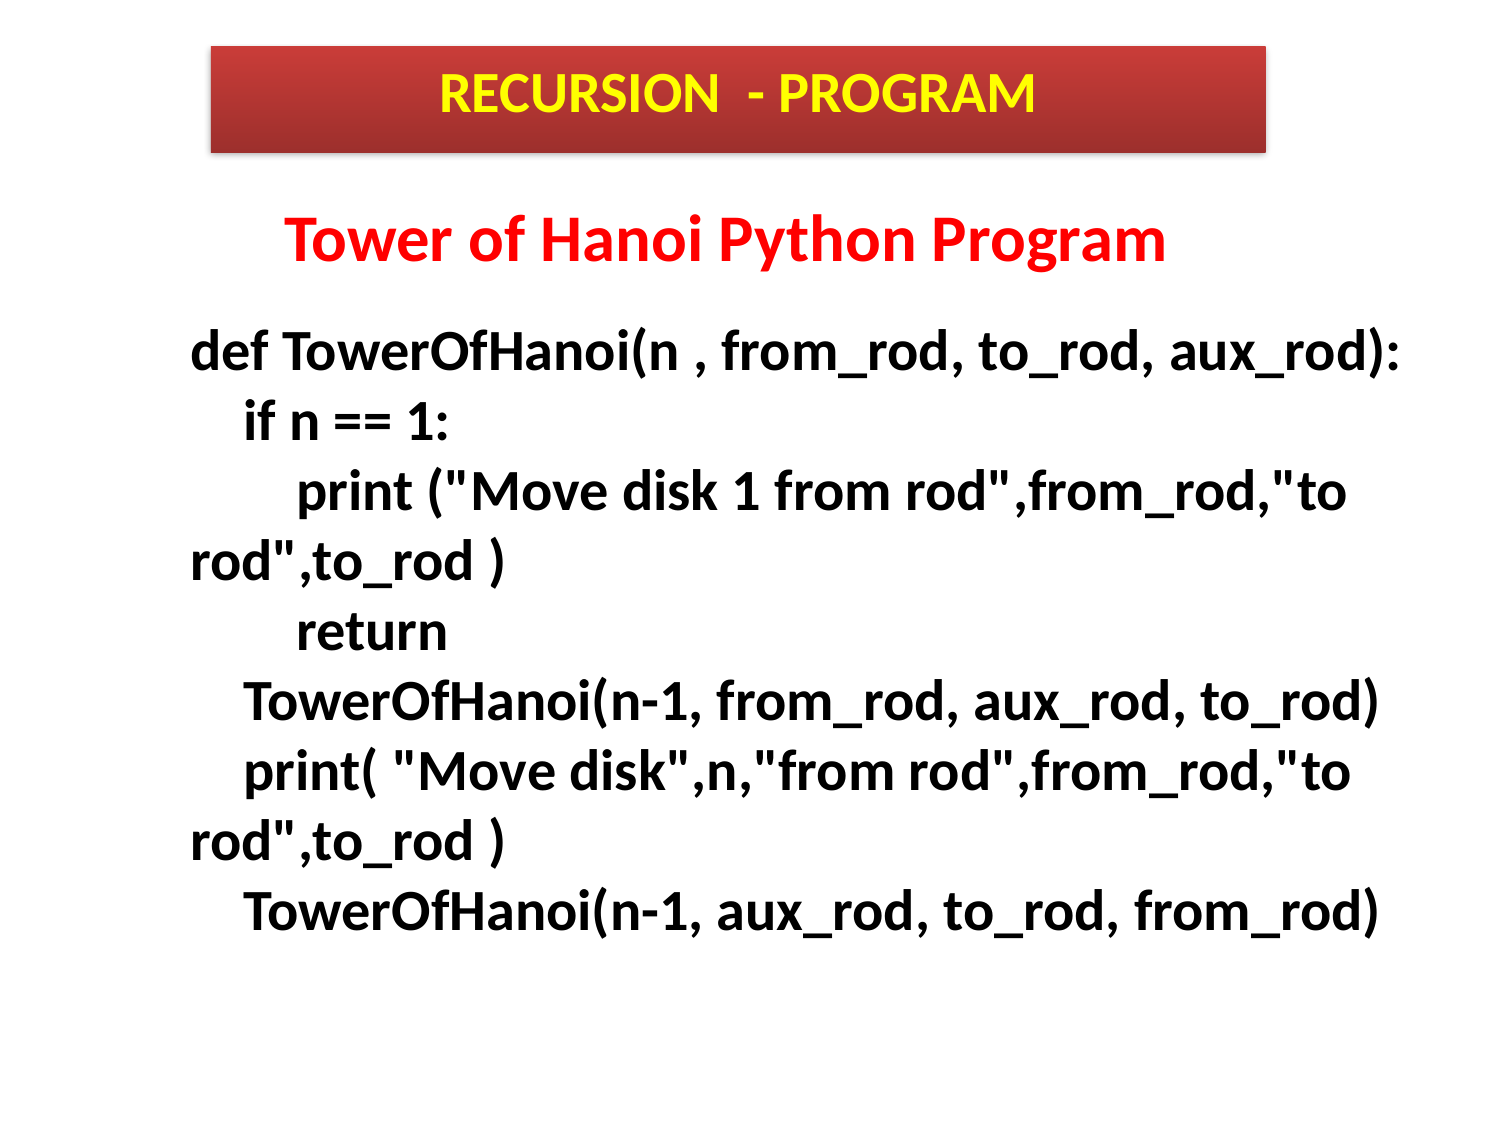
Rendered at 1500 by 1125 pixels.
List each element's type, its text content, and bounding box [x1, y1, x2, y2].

text_box def TowerOfHanoi(n , from_rod, to_rod, aux_rod): if n == 1: print ("Move disk 1 from rod",from_rod,"to rod",to_rod ) return TowerOfHanoi(n-1, from_rod, aux_rod, to_rod) print( "Move disk",n,"from rod",from_rod,"to rod",to_rod ) TowerOfHanoi(n-1, aux_rod, to_rod, from_rod) [175, 304, 1477, 950]
text_box RECURSION - PROGRAM [210, 46, 1266, 153]
text_box Tower of Hanoi Python Program [269, 187, 1442, 283]
